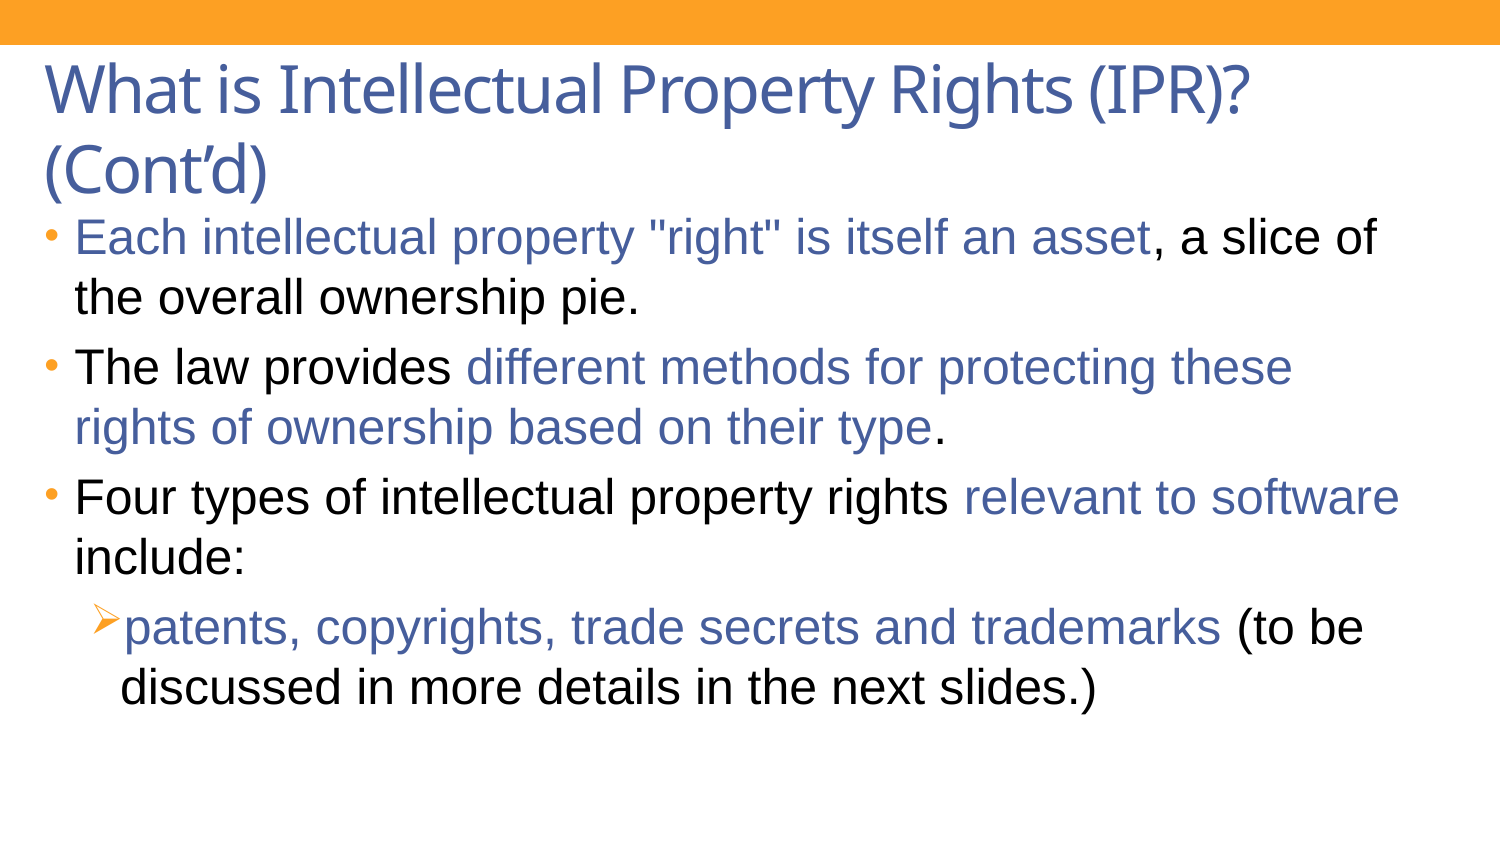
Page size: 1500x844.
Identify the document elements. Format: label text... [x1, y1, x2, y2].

title What is Intellectual Property Rights (IPR)? (Cont’d) [29, 65, 1459, 188]
list Each intellectual property "right" is itself an asset, a slice of the overall ownership pie. The law provides different methods for protecting these rights of ownership based on their type. Four types of intellectual property rights relevant to software include: patents, copyrights, trade secrets and trademarks (to be discussed in more details in the next slides.) [29, 196, 1425, 797]
